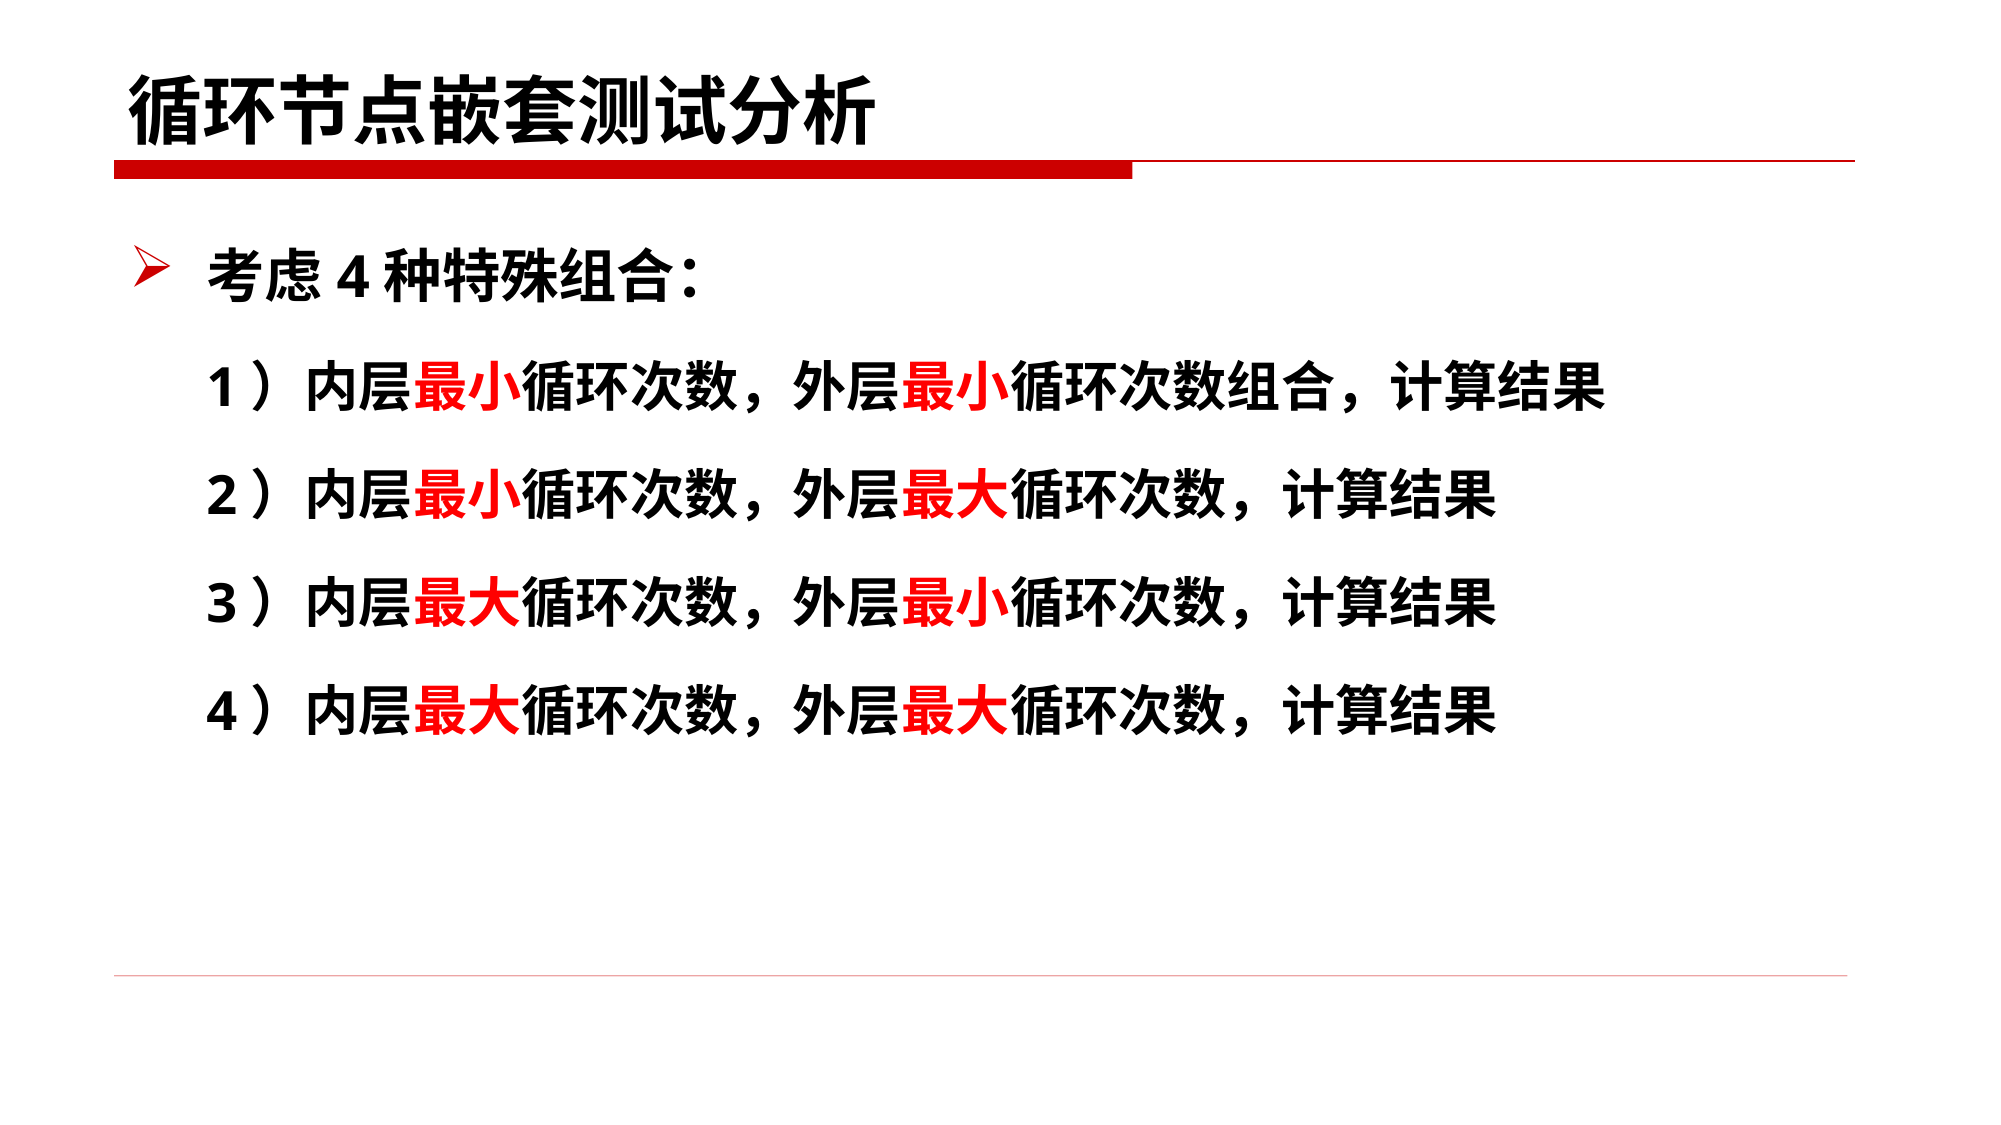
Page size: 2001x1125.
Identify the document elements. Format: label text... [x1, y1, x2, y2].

list 考虑4种特殊组合： 1）内层最小循环次数，外层最小循环次数组合，计算结果 2）内层最小循环次数，外层最大循环次数，计算结果 3）内层最大循环次数，外层最小循环次数，计算结果 4）内层最大循环次数，外层最大循环次数，计算结果 [114, 196, 1865, 897]
title 循环节点嵌套测试分析 [112, 42, 1863, 161]
